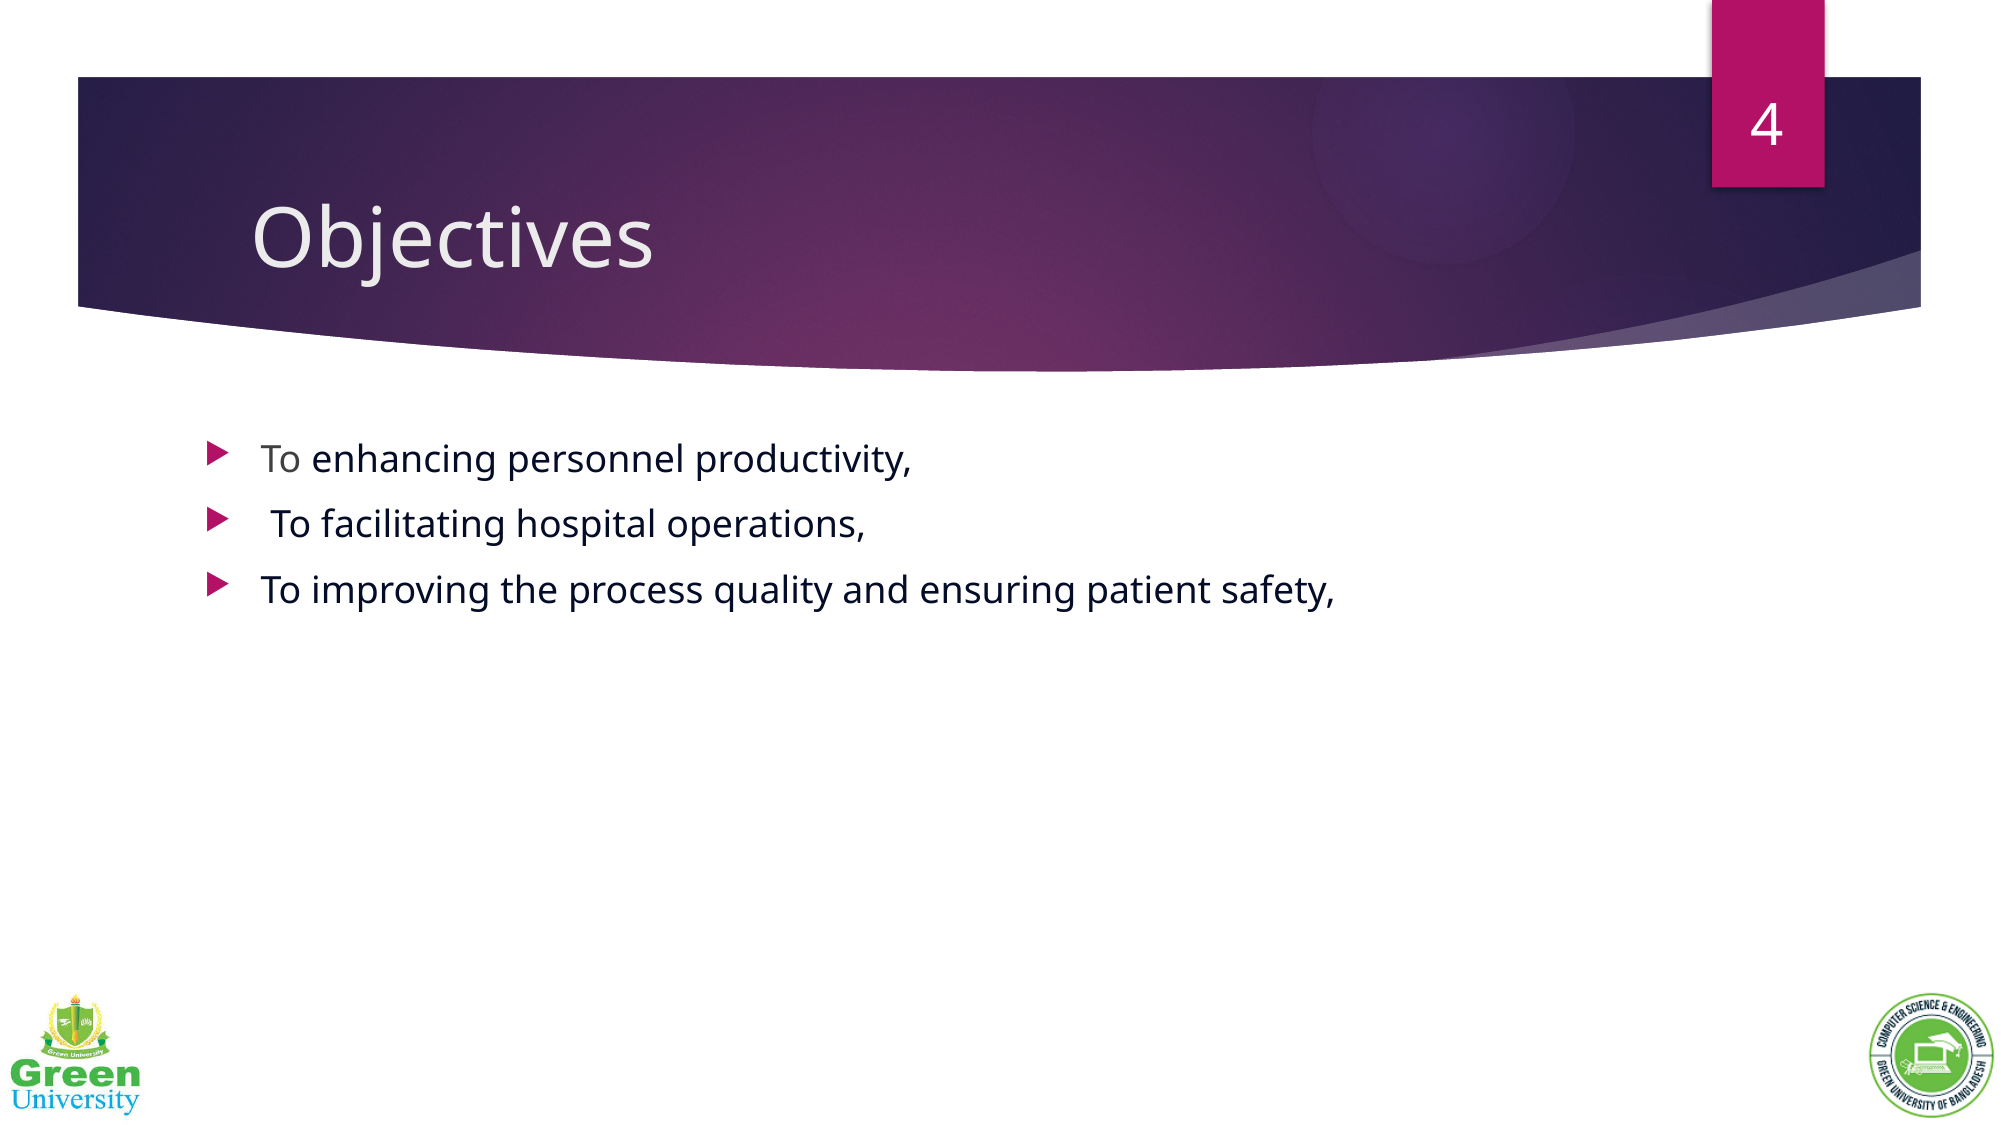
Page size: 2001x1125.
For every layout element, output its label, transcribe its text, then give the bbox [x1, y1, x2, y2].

picture [0, 987, 151, 1125]
list To enhancing personnel productivity, To facilitating hospital operations, To improving the process quality and ensuring patient safety, [189, 427, 1638, 988]
slide_number 4 [1698, 48, 1836, 175]
picture [1862, 986, 2000, 1125]
title Objectives [235, 155, 1888, 313]
